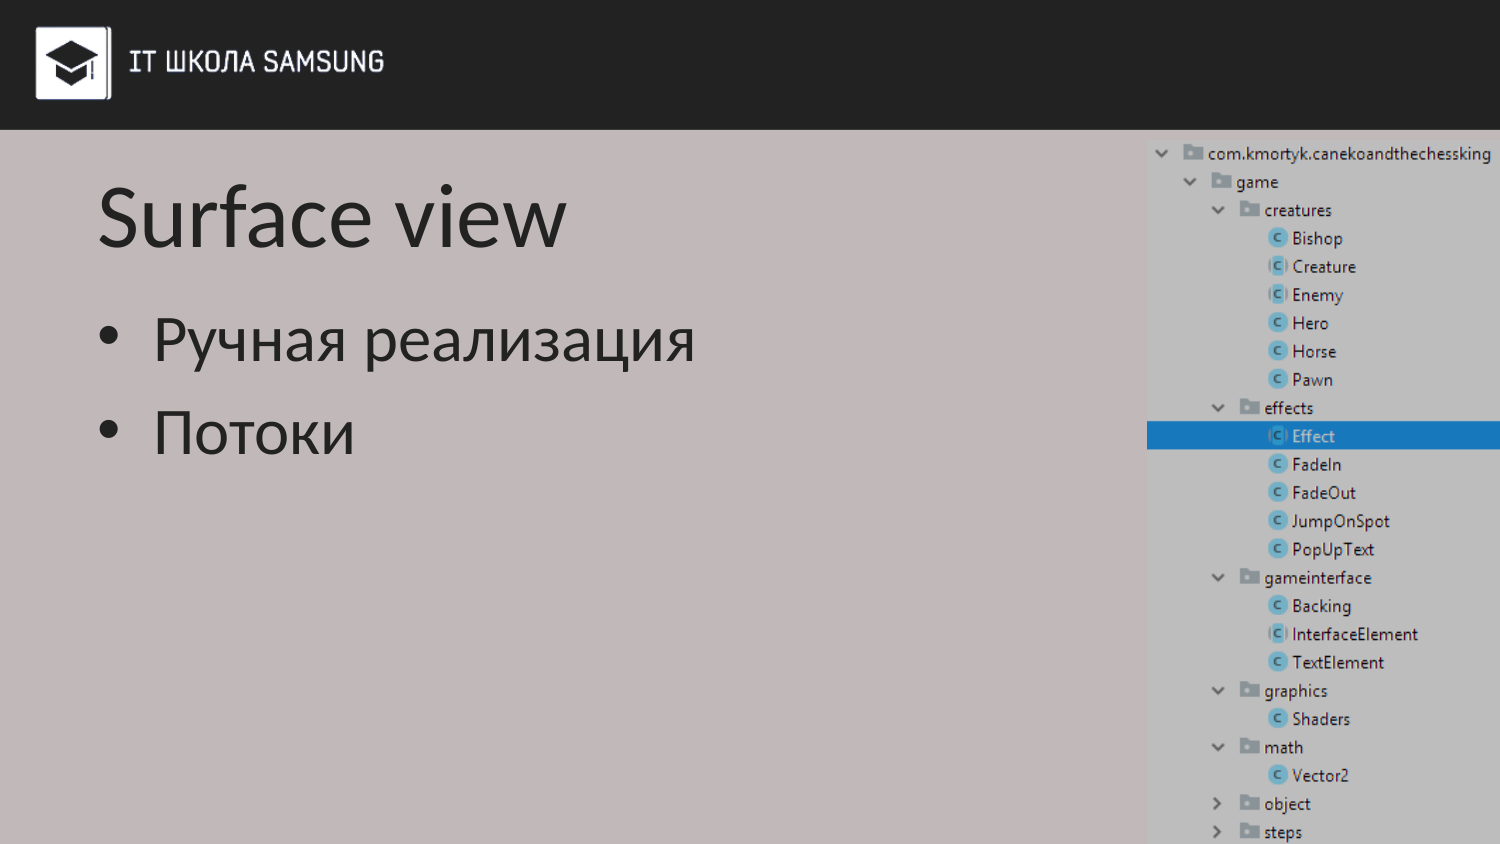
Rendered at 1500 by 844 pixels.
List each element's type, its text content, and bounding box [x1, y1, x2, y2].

title Surface view [82, 140, 1144, 282]
list Ручная реализация Потоки [82, 286, 1141, 598]
picture [0, 0, 1500, 844]
